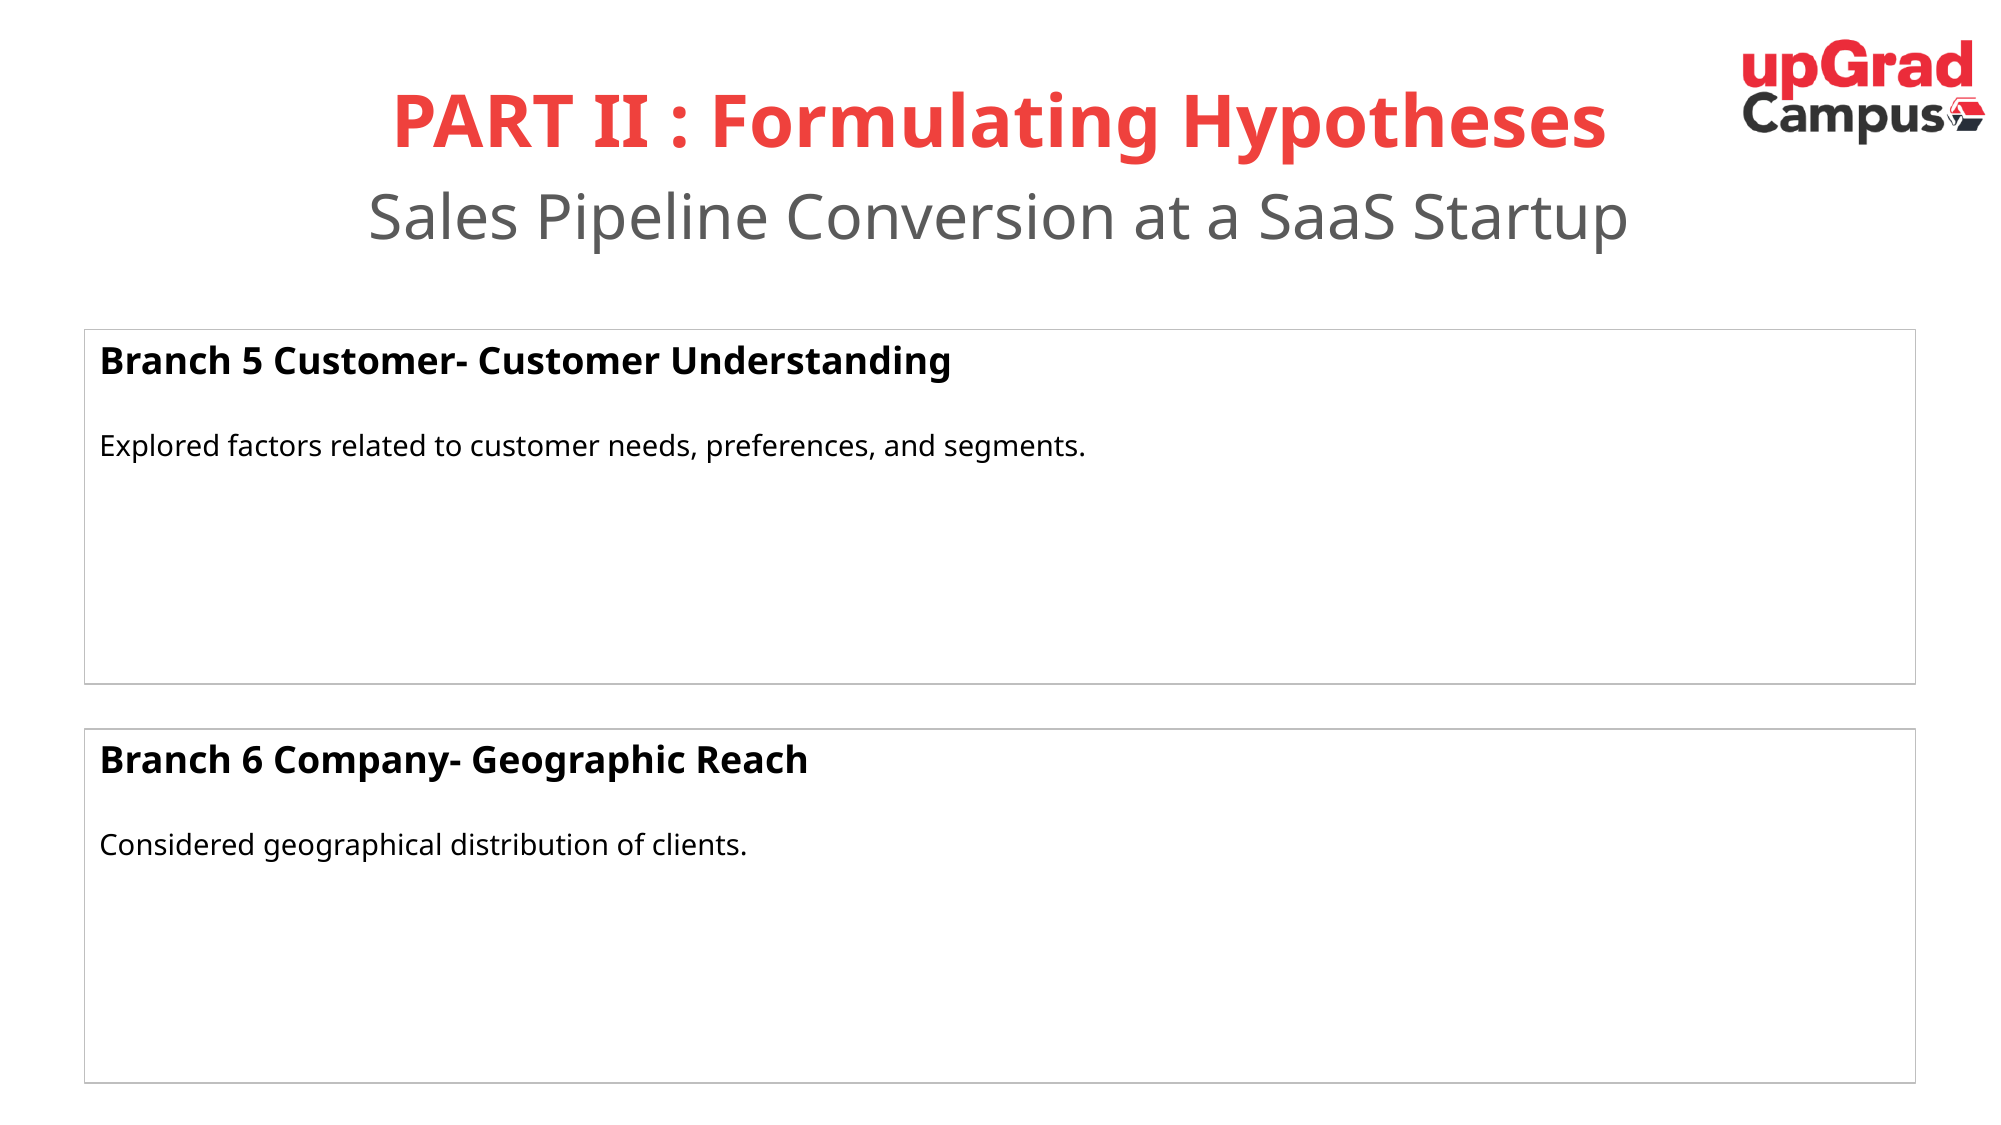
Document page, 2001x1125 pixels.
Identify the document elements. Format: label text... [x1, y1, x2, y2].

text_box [84, 329, 1916, 1084]
title PART II : Formulating Hypotheses Sales Pipeline Conversion at a SaaS Startup [137, 59, 1863, 278]
picture [1737, 30, 1988, 152]
